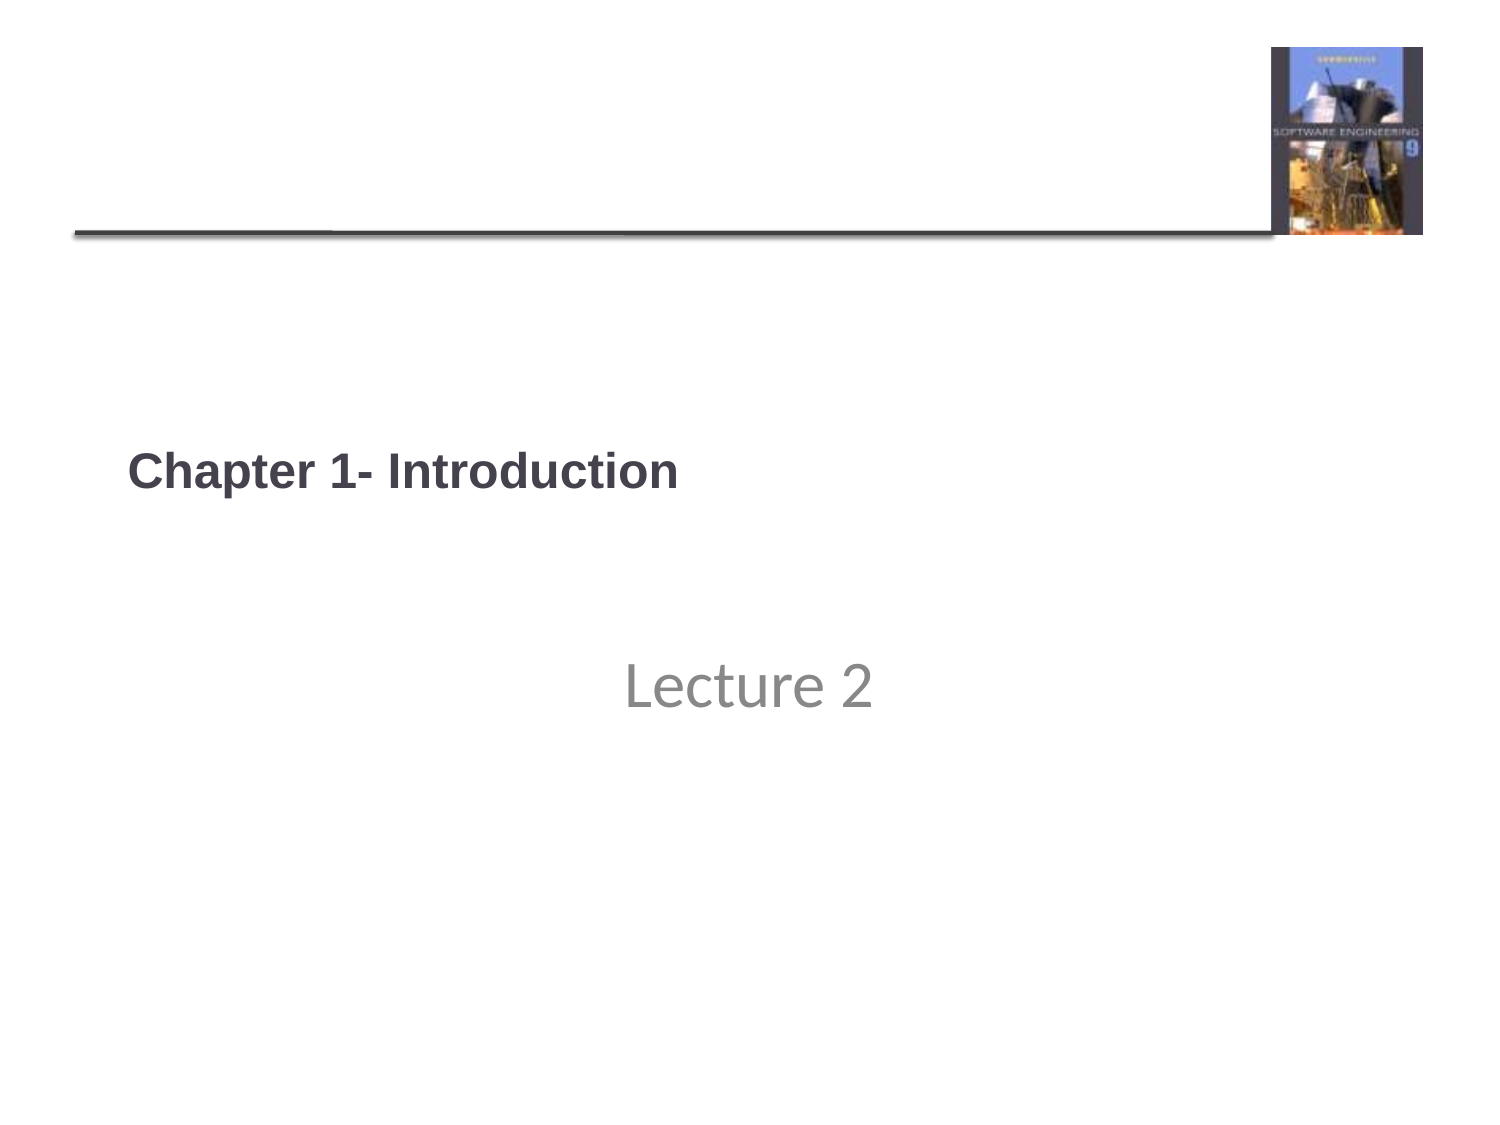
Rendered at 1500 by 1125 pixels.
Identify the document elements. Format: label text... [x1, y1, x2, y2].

text_box Lecture 2 [622, 638, 878, 721]
text_box Chapter 1- Introduction [125, 436, 683, 499]
picture [67, 47, 1423, 246]
